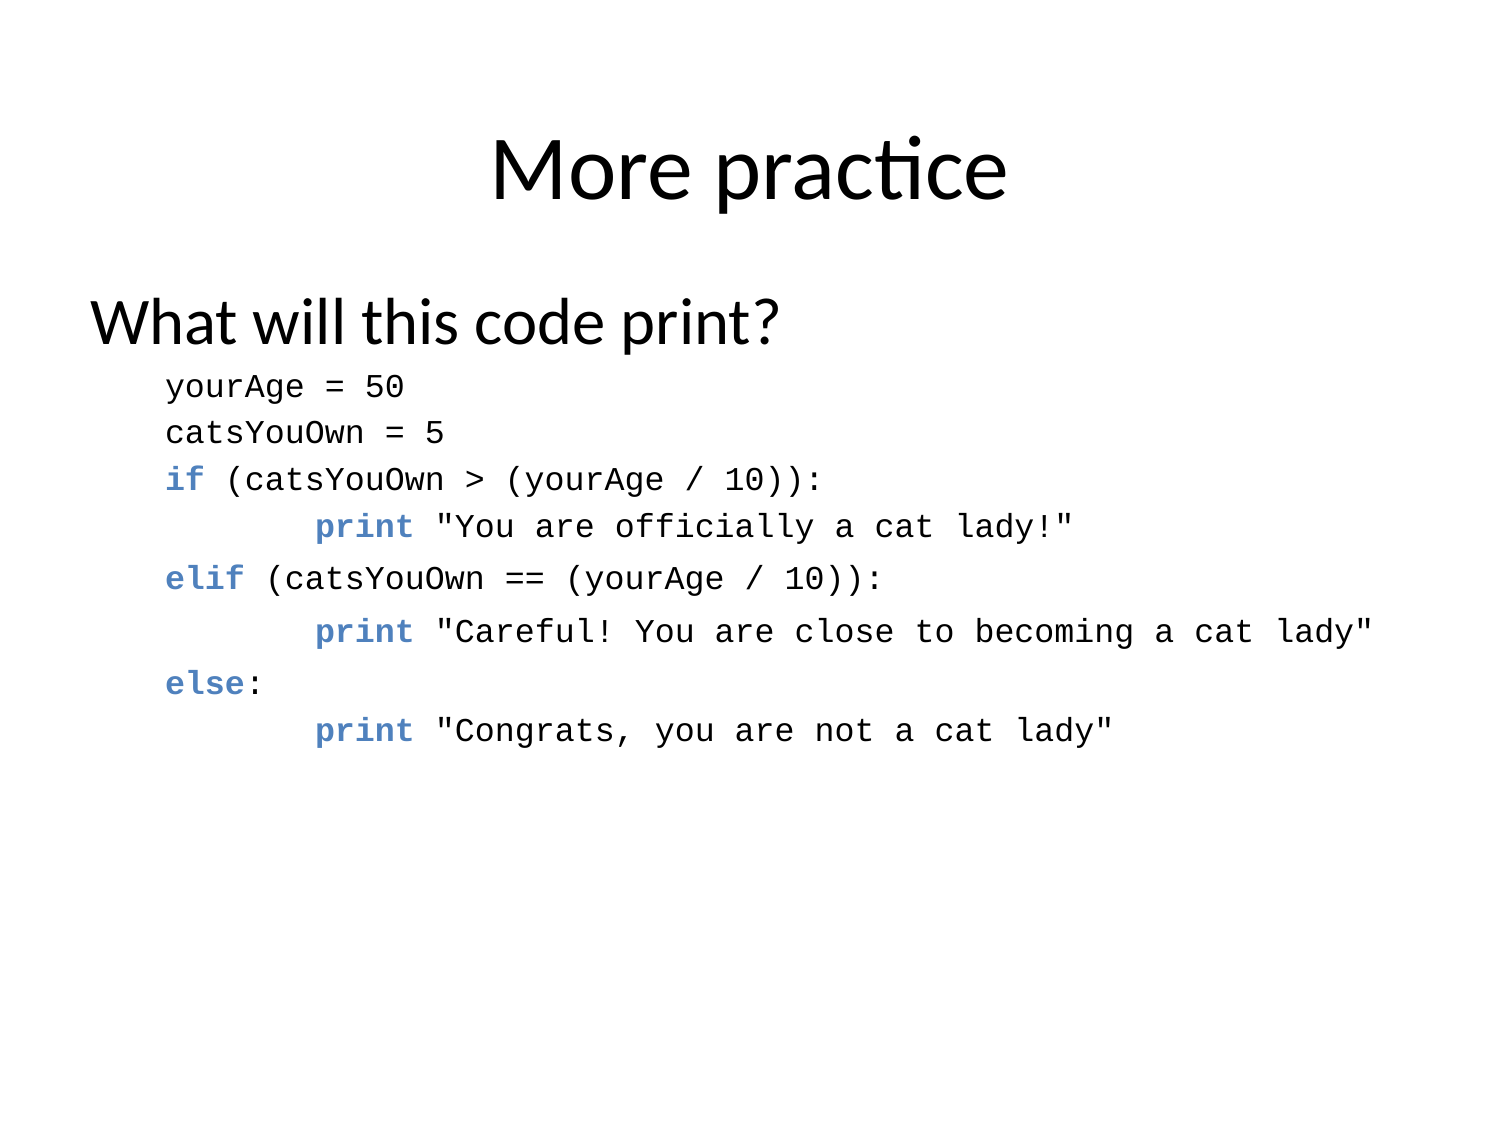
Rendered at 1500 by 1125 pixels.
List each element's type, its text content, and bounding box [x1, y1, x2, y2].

list What will this code print? yourAge = 50 catsYouOwn = 5 if (catsYouOwn > (yourAge / 10)): print "You are officially a cat lady!" elif (catsYouOwn == (yourAge / 10)): print "Careful! You are close to becoming a cat lady" else: print "Congrats, you are not a cat lady" [75, 262, 1425, 1005]
title More practice [75, 45, 1425, 233]
